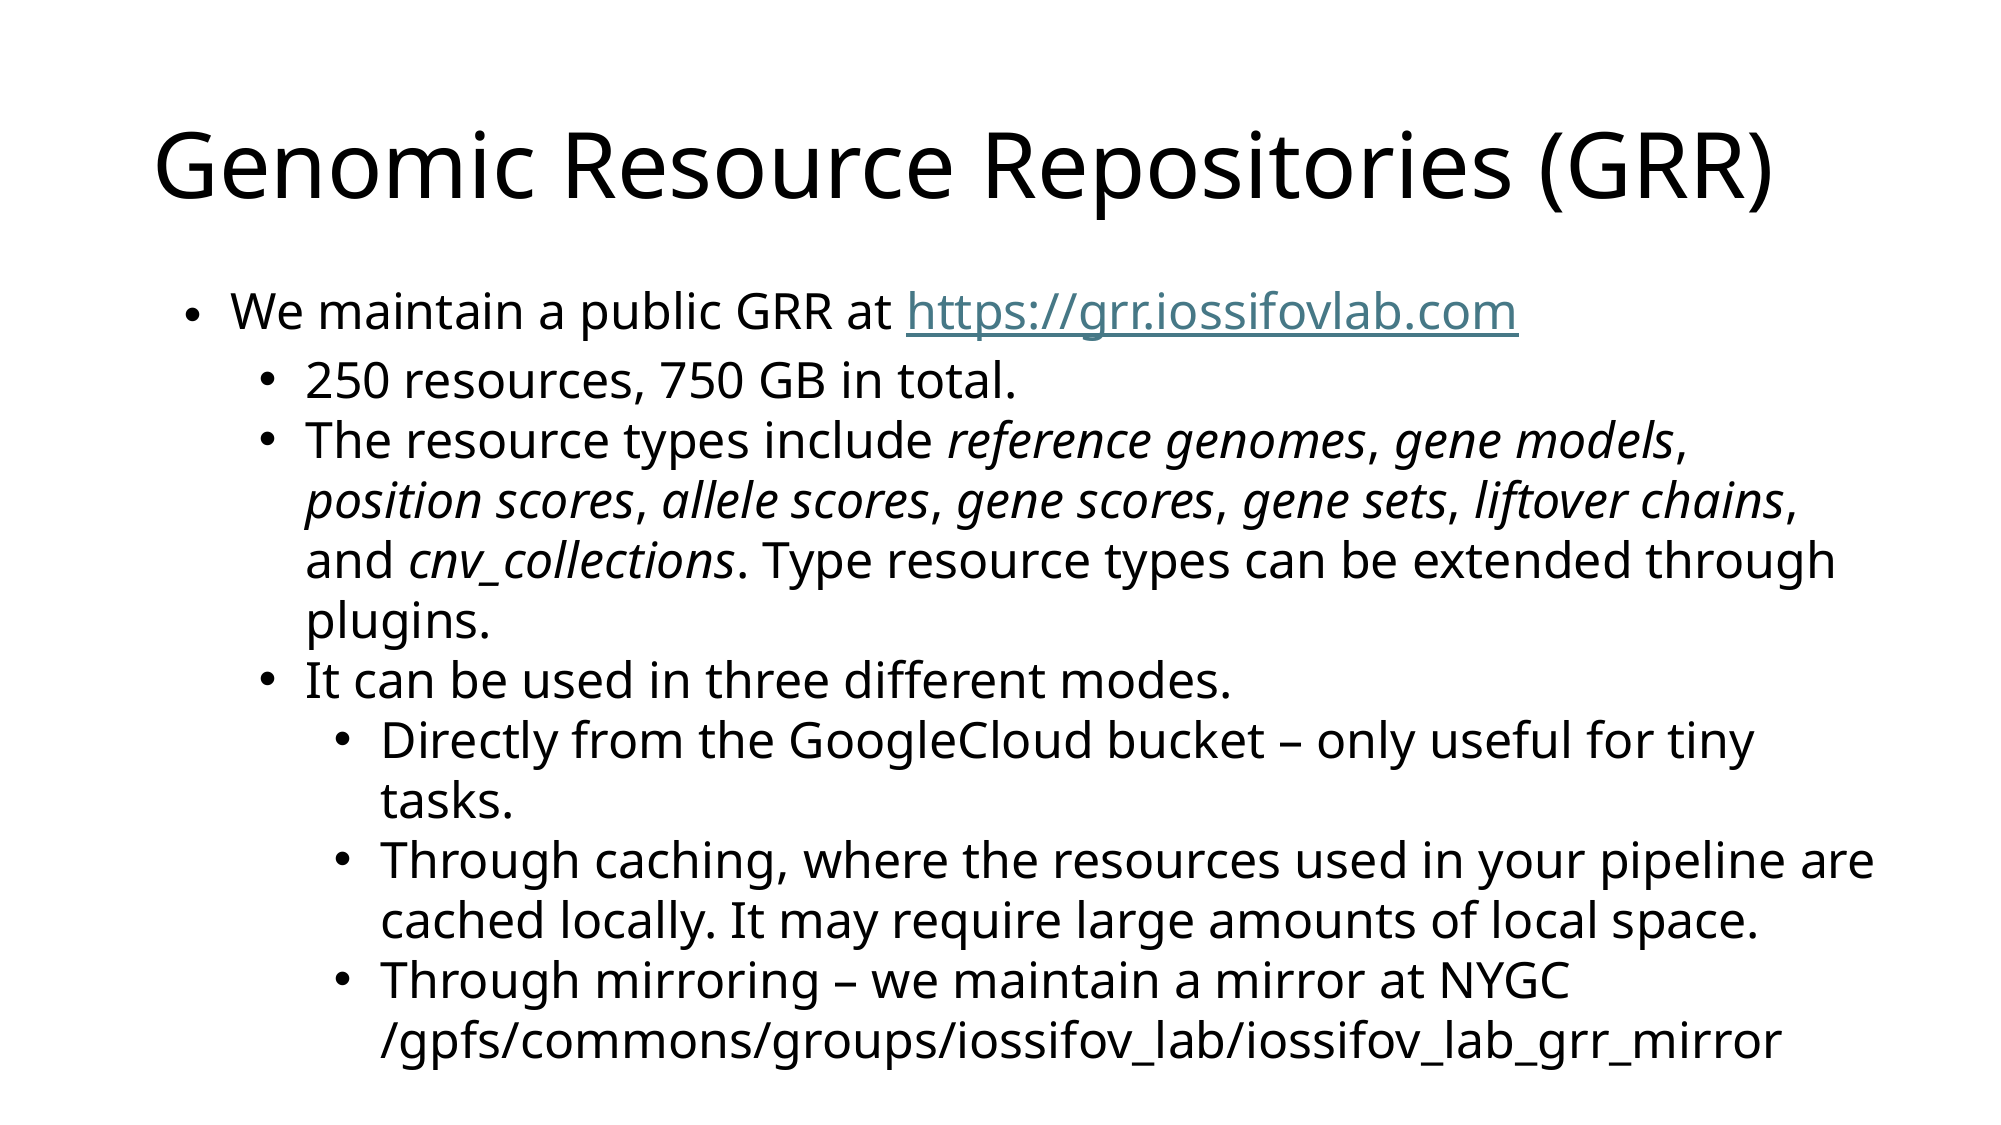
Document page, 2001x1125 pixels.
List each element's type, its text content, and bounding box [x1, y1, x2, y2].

text_box We maintain a public GRR at https://grr.iossifovlab.com 250 resources, 750 GB in total. The resource types include reference genomes, gene models, position scores, allele scores, gene scores, gene sets, liftover chains, and cnv_collections. Type resource types can be extended through plugins. It can be used in three different modes. Directly from the GoogleCloud bucket – only useful for tiny tasks. Through caching, where the resources used in your pipeline are cached locally. It may require large amounts of local space. Through mirroring – we maintain a mirror at NYGC /gpfs/commons/groups/iossifov_lab/iossifov_lab_grr_mirror [168, 272, 1894, 1125]
title Genomic Resource Repositories (GRR) [137, 59, 1863, 278]
